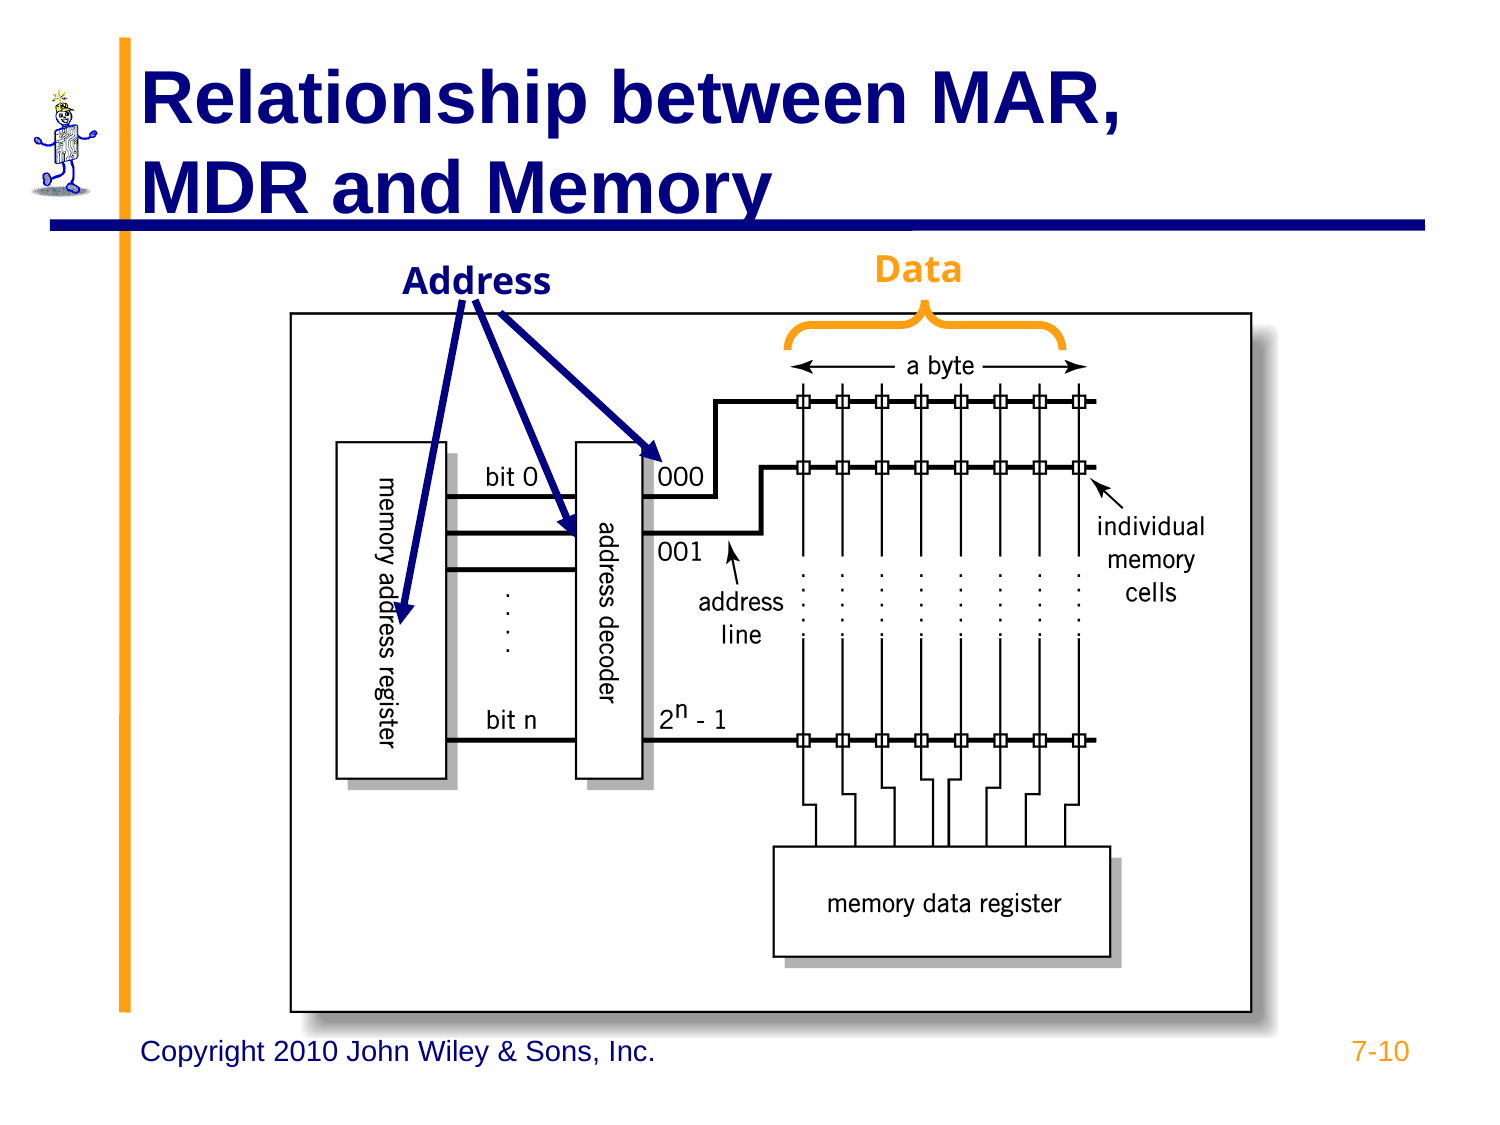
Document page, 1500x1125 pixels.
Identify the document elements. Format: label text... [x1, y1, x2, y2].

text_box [387, 237, 1063, 626]
picture [24, 87, 105, 204]
footer Copyright 2010 John Wiley & Sons, Inc. [124, 1024, 676, 1104]
title Relationship between MAR, MDR and Memory [124, 44, 1426, 233]
picture [287, 312, 1280, 1038]
slide_number 7-10 [1074, 1024, 1426, 1103]
